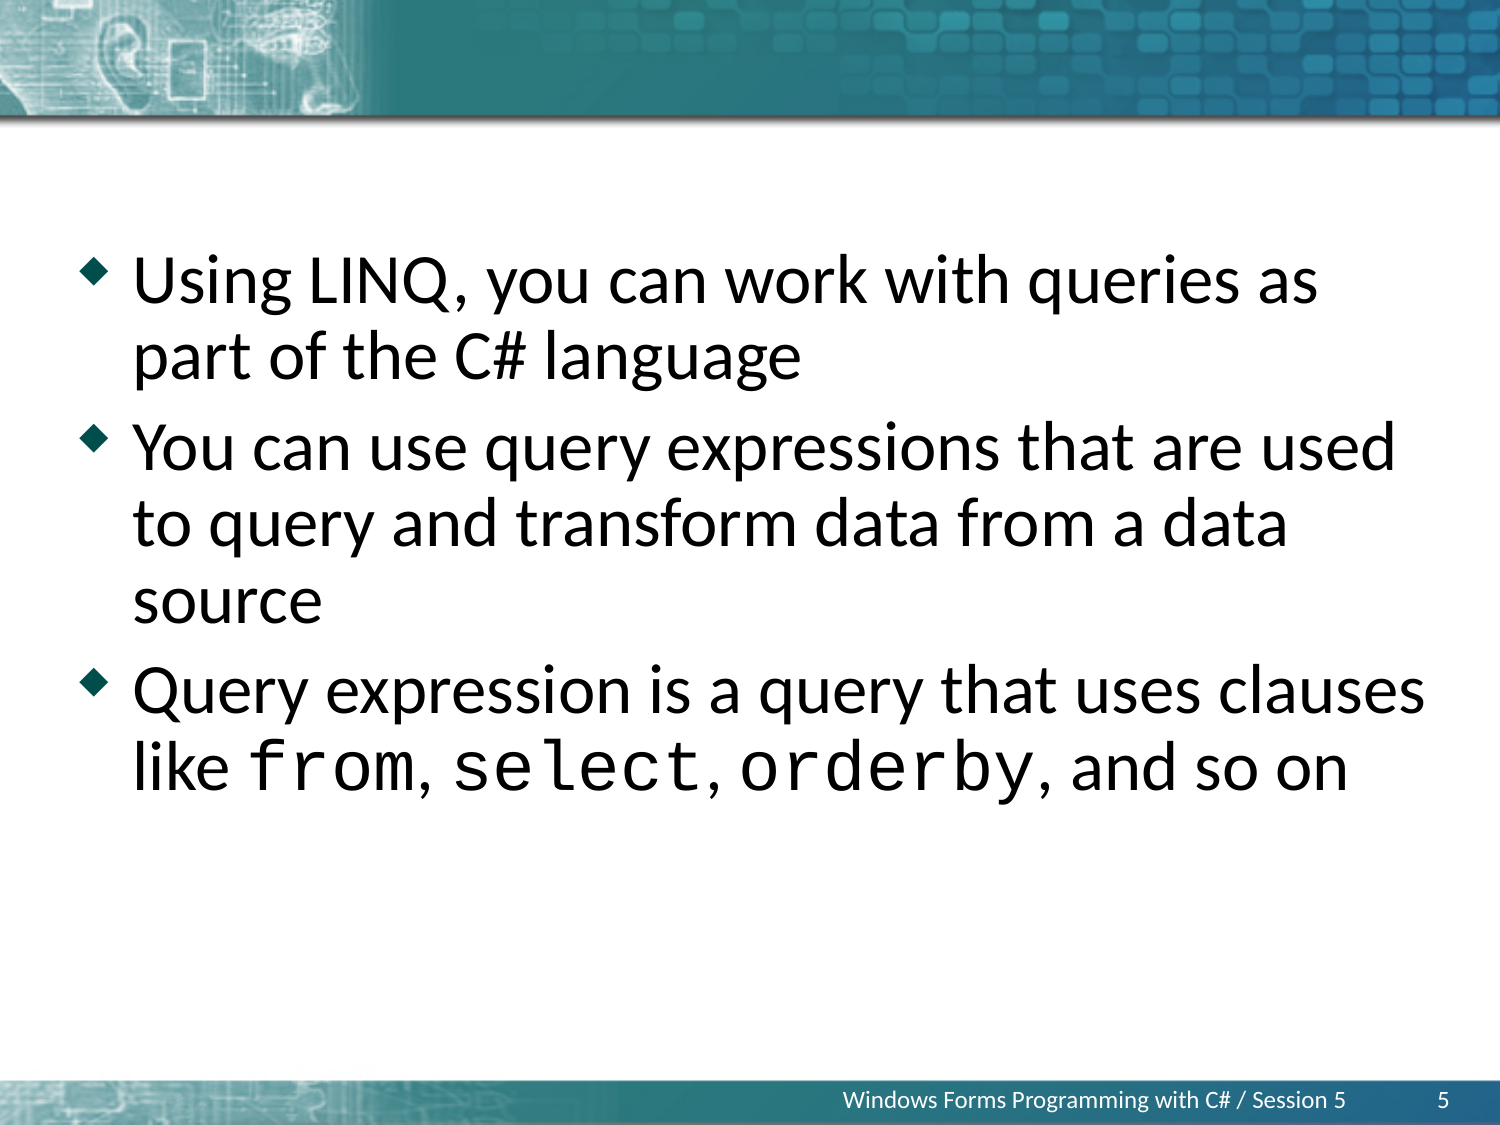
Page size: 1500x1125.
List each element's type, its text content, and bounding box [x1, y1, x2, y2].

picture [0, 0, 1500, 1125]
slide_number 5 [1337, 1084, 1465, 1113]
text_box Using LINQ, you can work with queries as part of the C# language You can use query expressions that are used to query and transform data from a data source Query expression is a query that uses clauses like from, select, orderby, and so on [61, 234, 1462, 1085]
footer Windows Forms Programming with C# / Session 5 [375, 1085, 1337, 1113]
